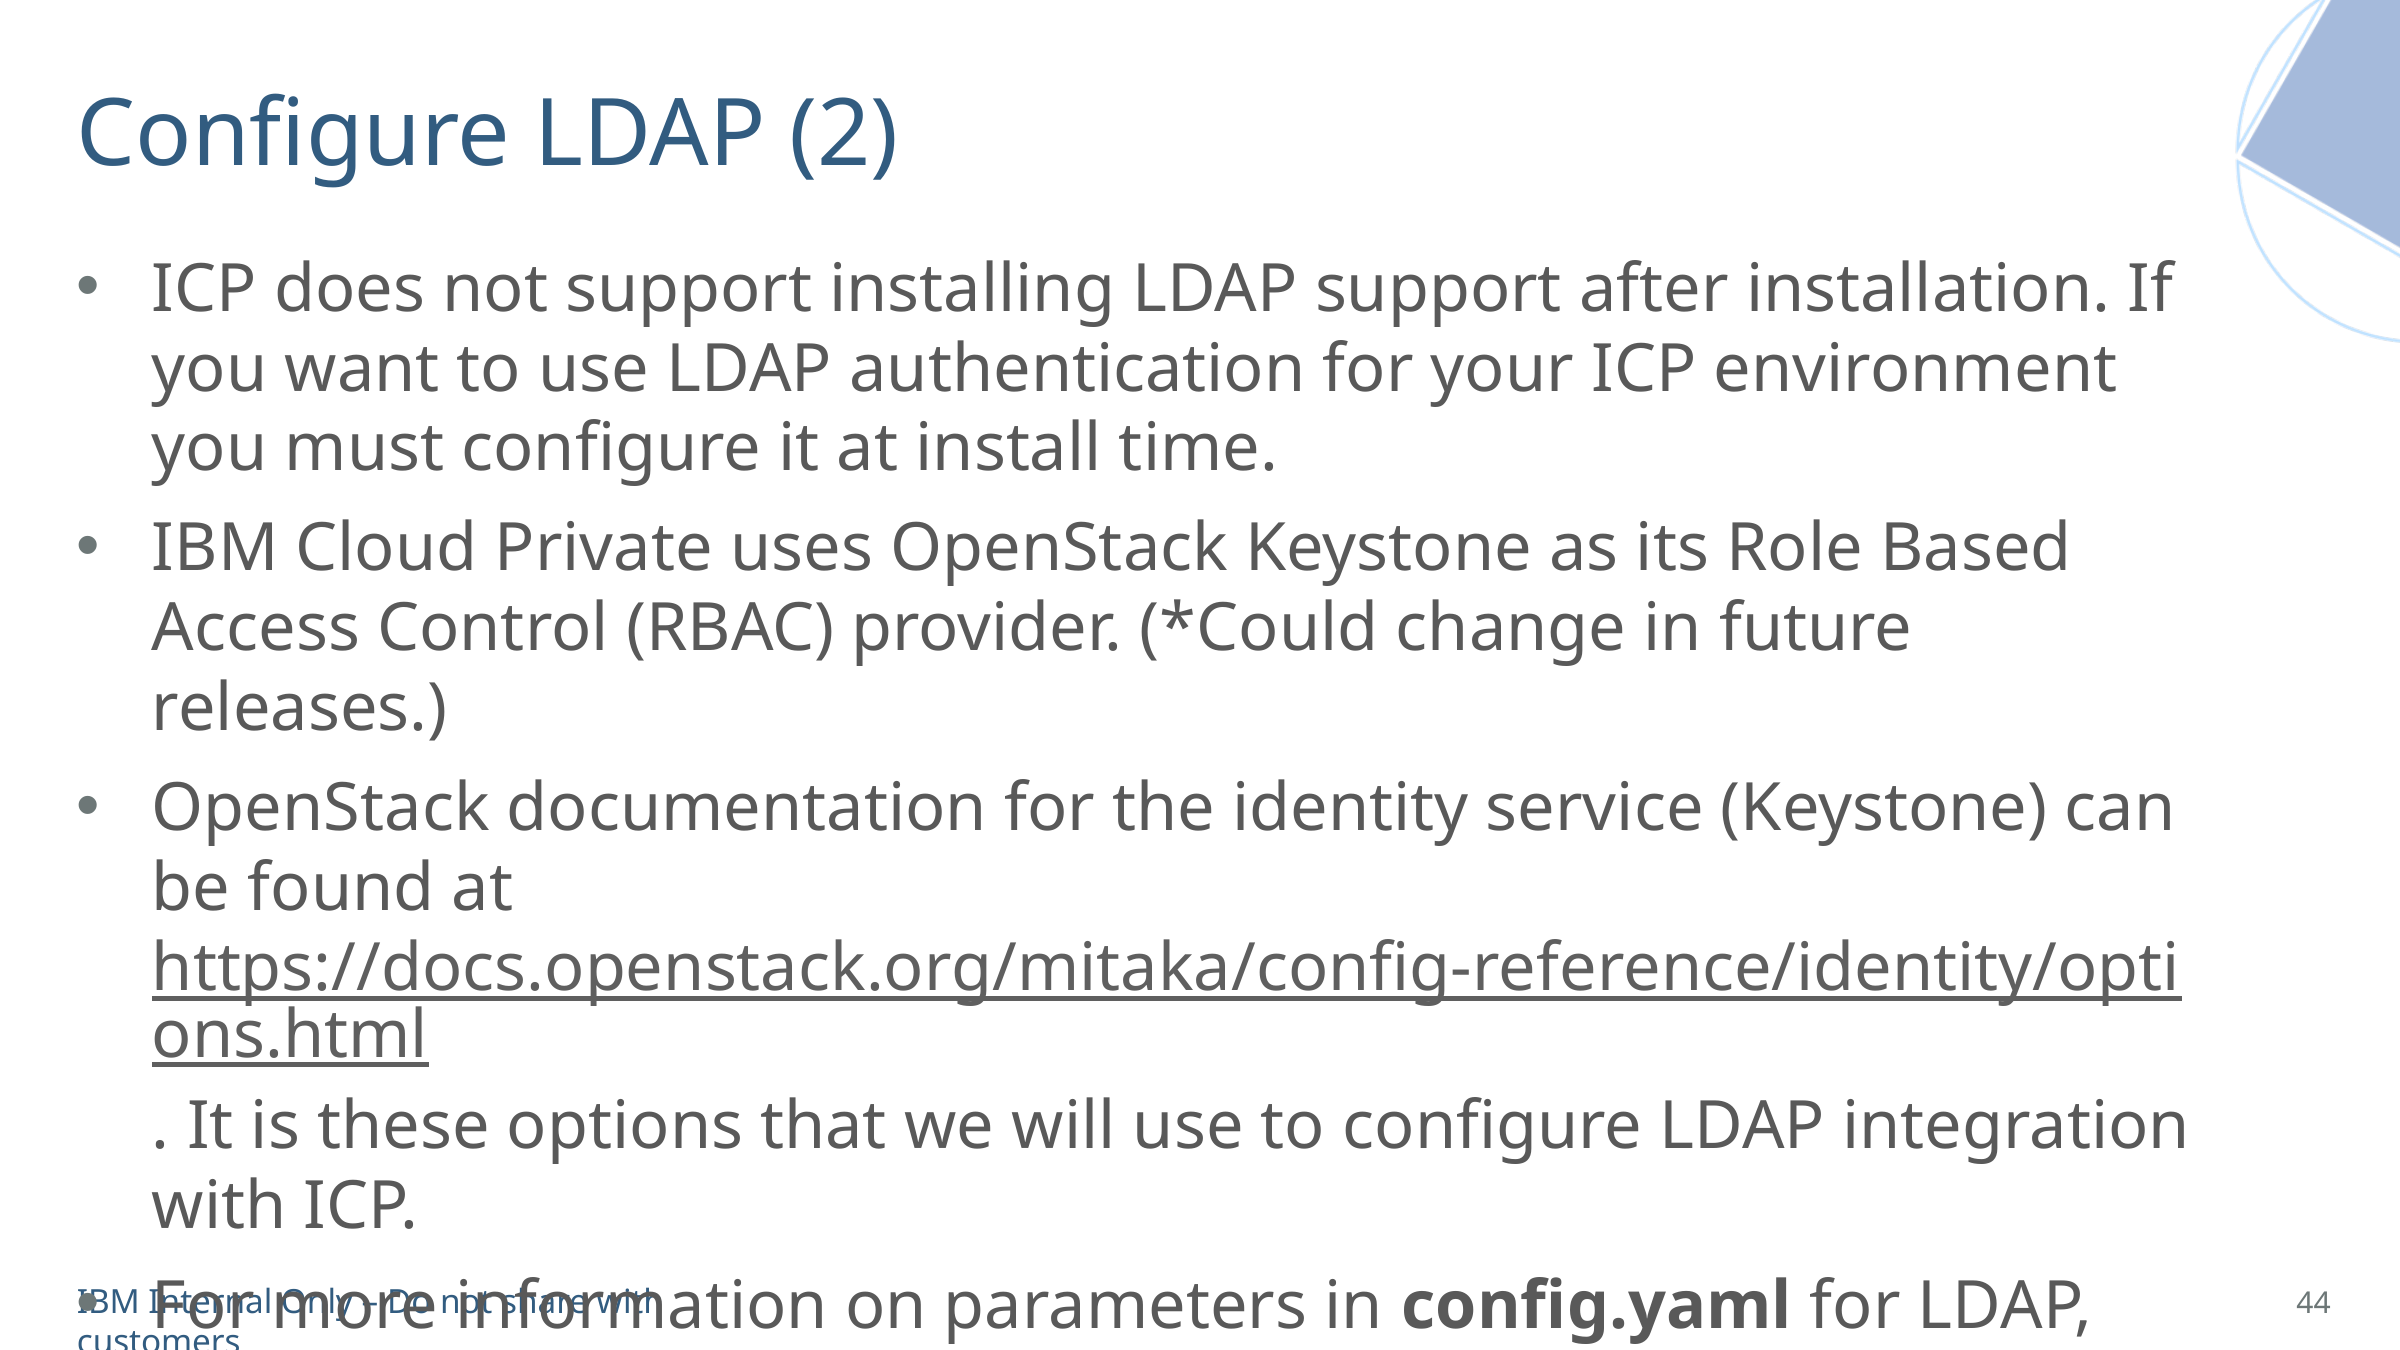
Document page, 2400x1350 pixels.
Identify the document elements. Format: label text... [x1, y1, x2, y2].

list ICP does not support installing LDAP support after installation. If you want to use LDAP authentication for your ICP environment you must configure it at install time. IBM Cloud Private uses OpenStack Keystone as its Role Based Access Control (RBAC) provider. (*Could change in future releases.) OpenStack documentation for the identity service (Keystone) can be found at https://docs.openstack.org/mitaka/config-reference/identity/options.html. It is these options that we will use to configure LDAP integration with ICP. For more information on parameters in config.yaml for LDAP, see: https://www.ibm.com/support/knowledgecenter/SSBS6K_2.1.0/installing/configure_ldap.html [76, 236, 2220, 1237]
slide_number 44 [2240, 1268, 2346, 1340]
title Configure LDAP (2) [76, 11, 2220, 185]
